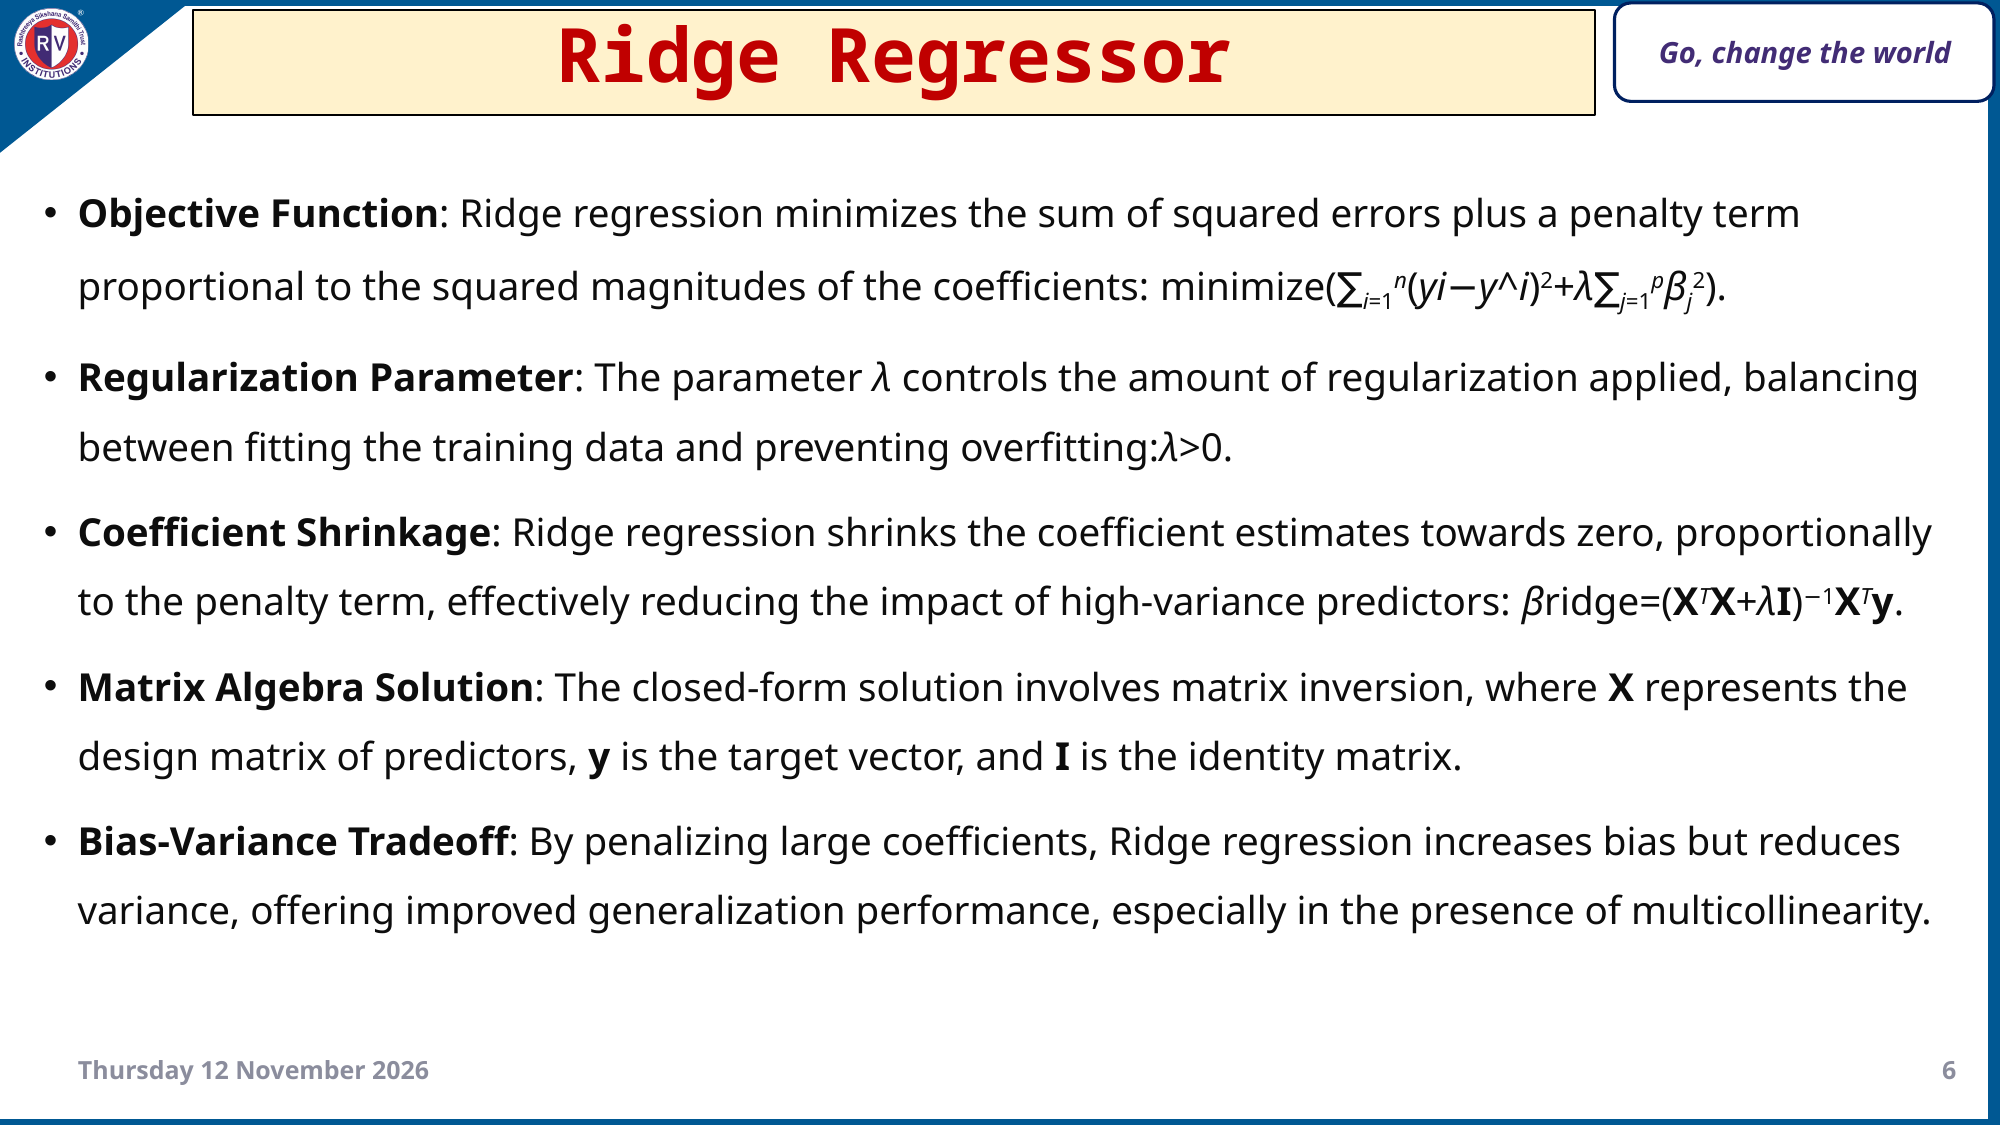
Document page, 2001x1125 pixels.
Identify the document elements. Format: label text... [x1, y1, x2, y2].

list Objective Function: Ridge regression minimizes the sum of squared errors plus a penalty term proportional to the squared magnitudes of the coefficients: minimize(∑i=1n​(yi​−y^​i​)2+λ∑j=1p​βj2​). Regularization Parameter: The parameter λ controls the amount of regularization applied, balancing between fitting the training data and preventing overfitting:λ>0. Coefficient Shrinkage: Ridge regression shrinks the coefficient estimates towards zero, proportionally to the penalty term, effectively reducing the impact of high-variance predictors: βridge​=(XTX+λI)−1XTy. Matrix Algebra Solution: The closed-form solution involves matrix inversion, where X represents the design matrix of predictors, y is the target vector, and I is the identity matrix. Bias-Variance Tradeoff: By penalizing large coefficients, Ridge regression increases bias but reduces variance, offering improved generalization performance, especially in the presence of multicollinearity. [28, 158, 1972, 1042]
slide_number 6 [1521, 1041, 1972, 1102]
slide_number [28, 1041, 479, 1102]
picture [14, 8, 89, 80]
title Ridge Regressor [192, 9, 1596, 116]
